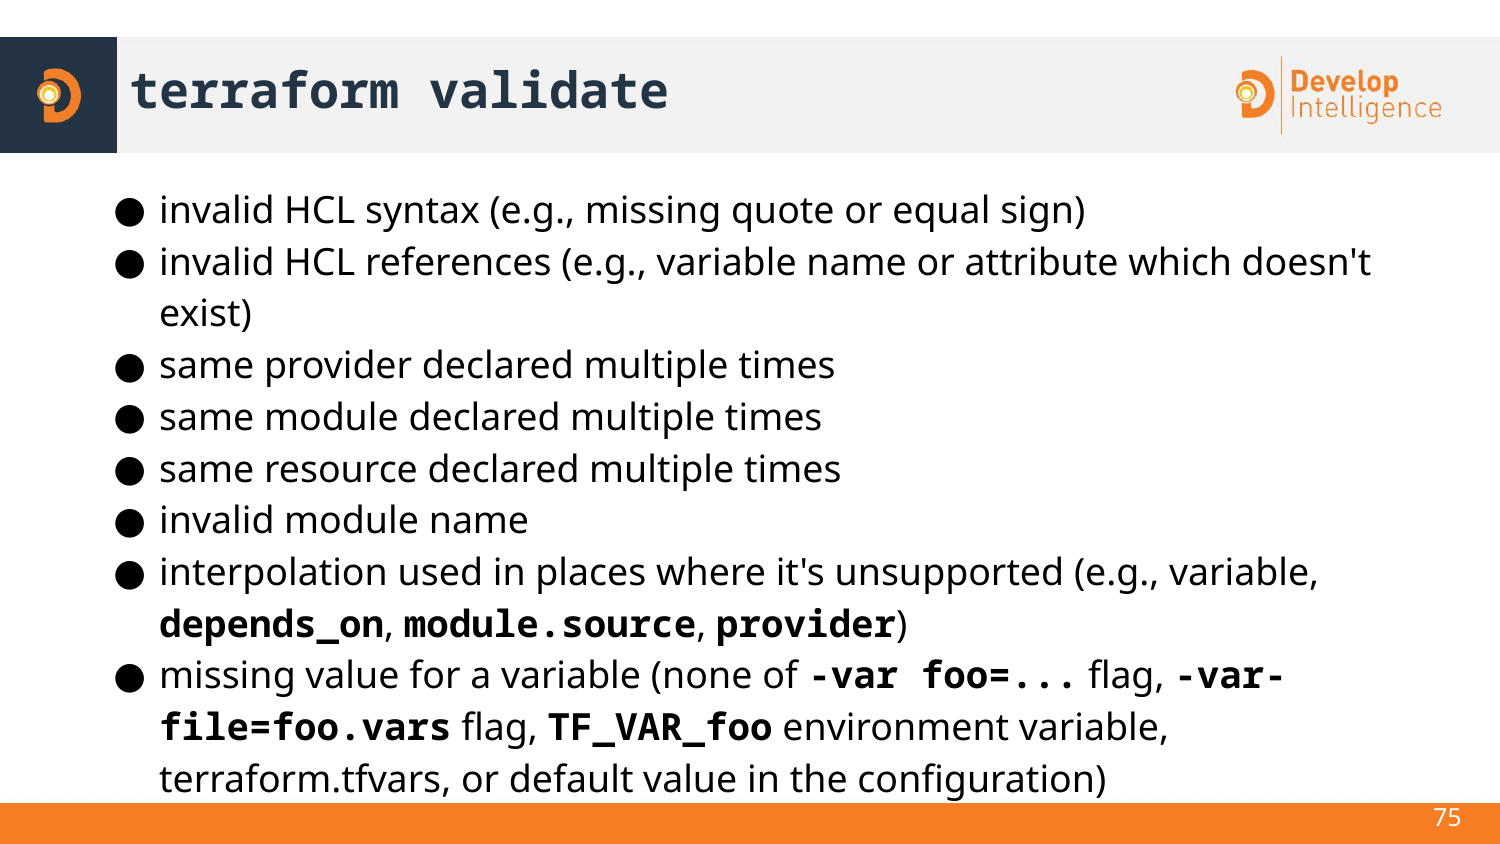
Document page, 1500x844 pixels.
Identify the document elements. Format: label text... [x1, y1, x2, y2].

list invalid HCL syntax (e.g., missing quote or equal sign) invalid HCL references (e.g., variable name or attribute which doesn't exist) same provider declared multiple times same module declared multiple times same resource declared multiple times invalid module name interpolation used in places where it's unsupported (e.g., variable, depends_on, module.source, provider) missing value for a variable (none of -var foo=... flag, -var-file=foo.vars flag, TF_VAR_foo environment variable, terraform.tfvars, or default value in the configuration) [102, 173, 1397, 759]
slide_number ‹#› [1396, 800, 1499, 838]
title terraform validate [118, 36, 1500, 148]
picture [0, 0, 1500, 844]
